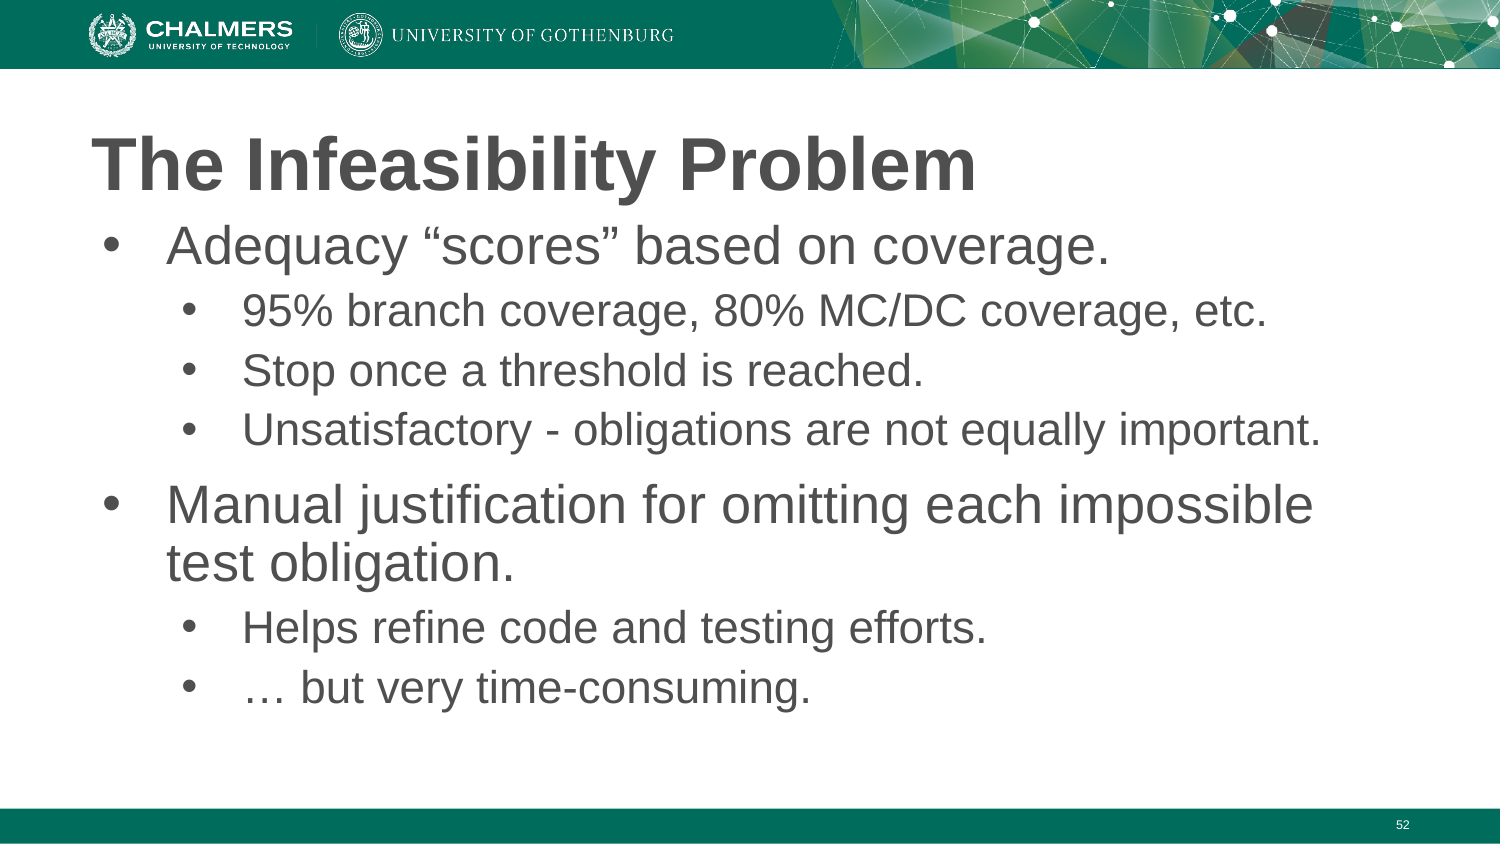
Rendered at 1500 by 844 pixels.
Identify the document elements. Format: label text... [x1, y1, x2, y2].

title The Infeasibility Problem [76, 100, 1425, 210]
slide_number ‹#› [1074, 809, 1425, 844]
picture [759, 0, 1500, 68]
list Adequacy “scores” based on coverage. 95% branch coverage, 80% MC/DC coverage, etc. Stop once a threshold is reached. Unsatisfactory - obligations are not equally important. Manual justification for omitting each impossible test obligation. Helps refine code and testing efforts. … but very time-consuming. [76, 210, 1425, 782]
picture [64, 0, 696, 85]
